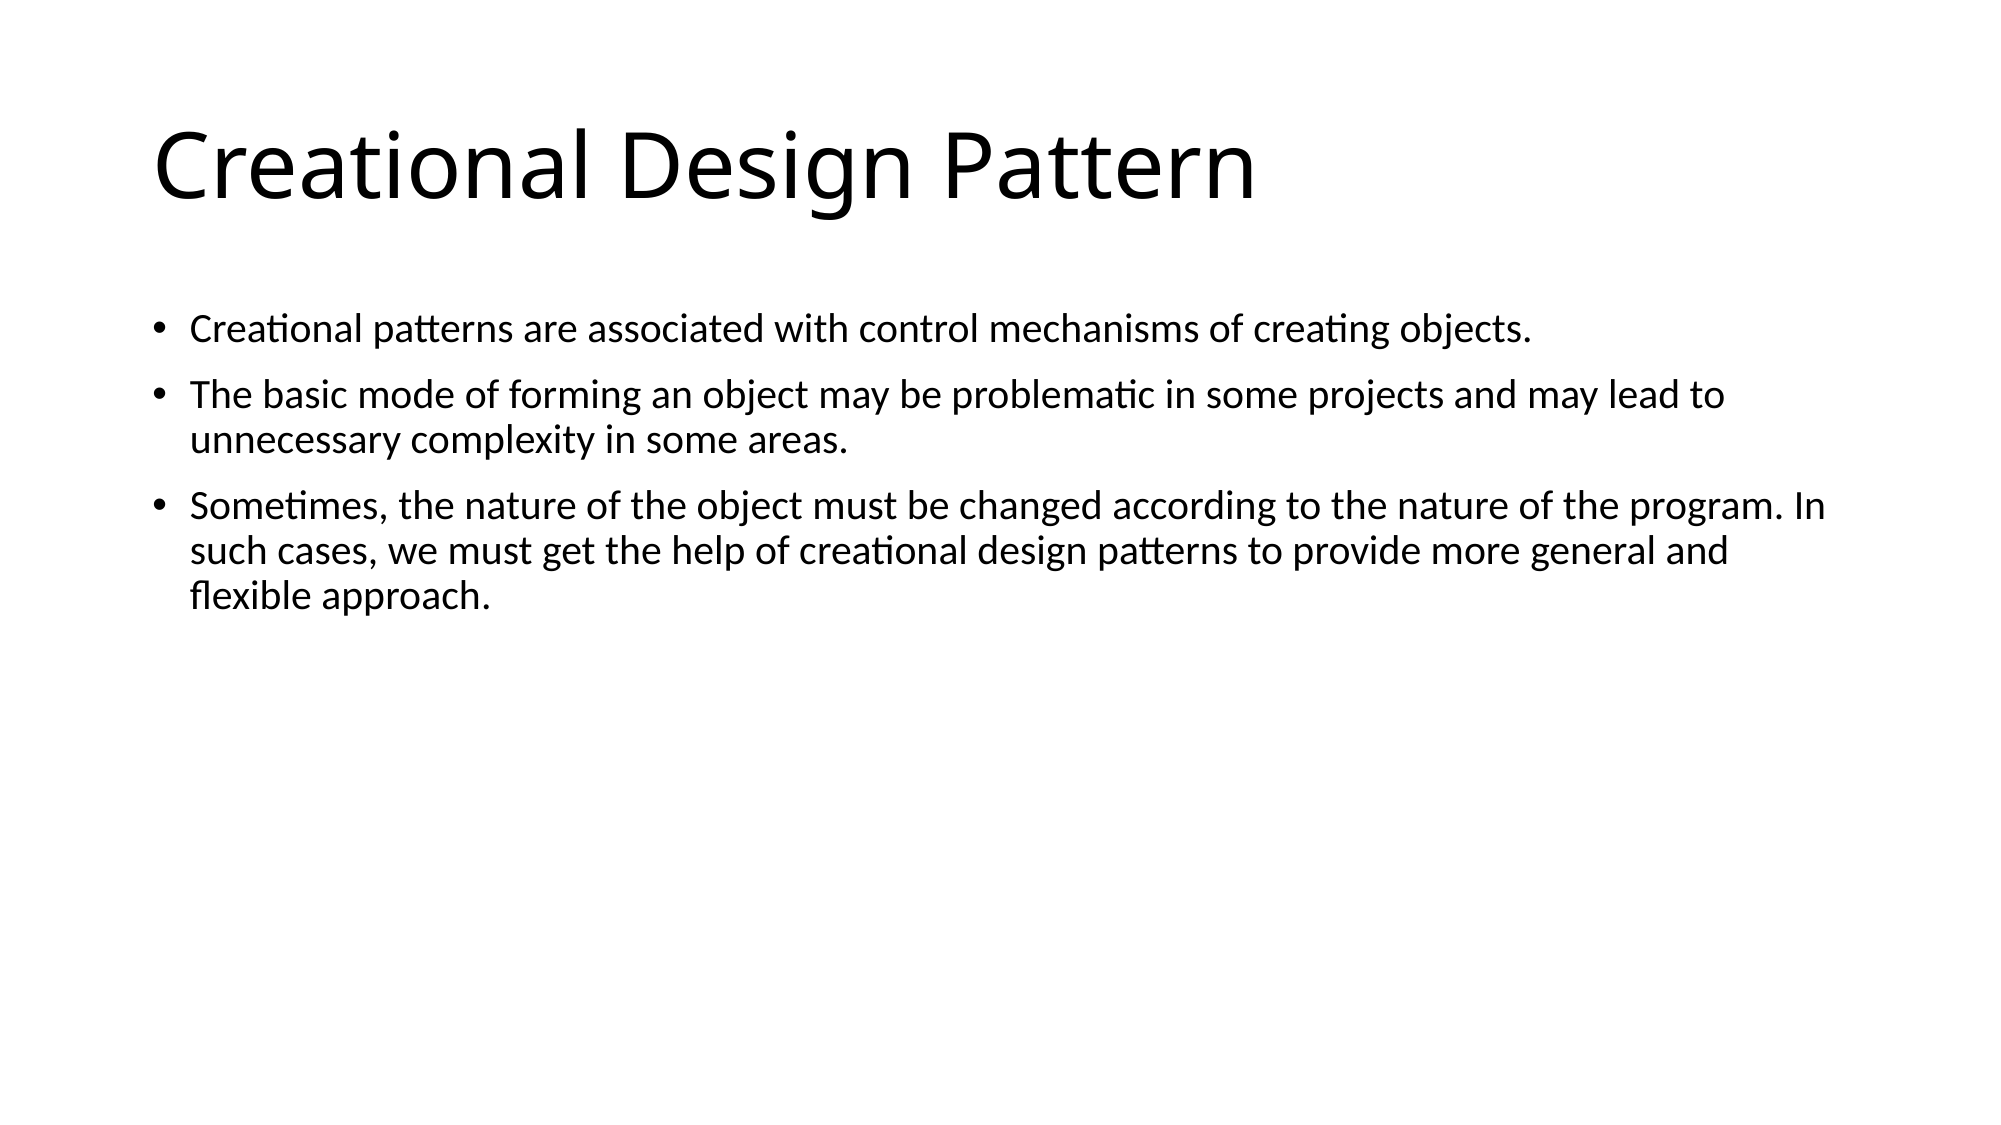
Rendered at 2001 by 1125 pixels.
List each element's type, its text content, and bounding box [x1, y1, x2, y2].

title Creational Design Pattern [137, 59, 1863, 278]
list Creational patterns are associated with control mechanisms of creating objects. The basic mode of forming an object may be problematic in some projects and may lead to unnecessary complexity in some areas. Sometimes, the nature of the object must be changed according to the nature of the program. In such cases, we must get the help of creational design patterns to provide more general and flexible approach. [137, 299, 1863, 1014]
